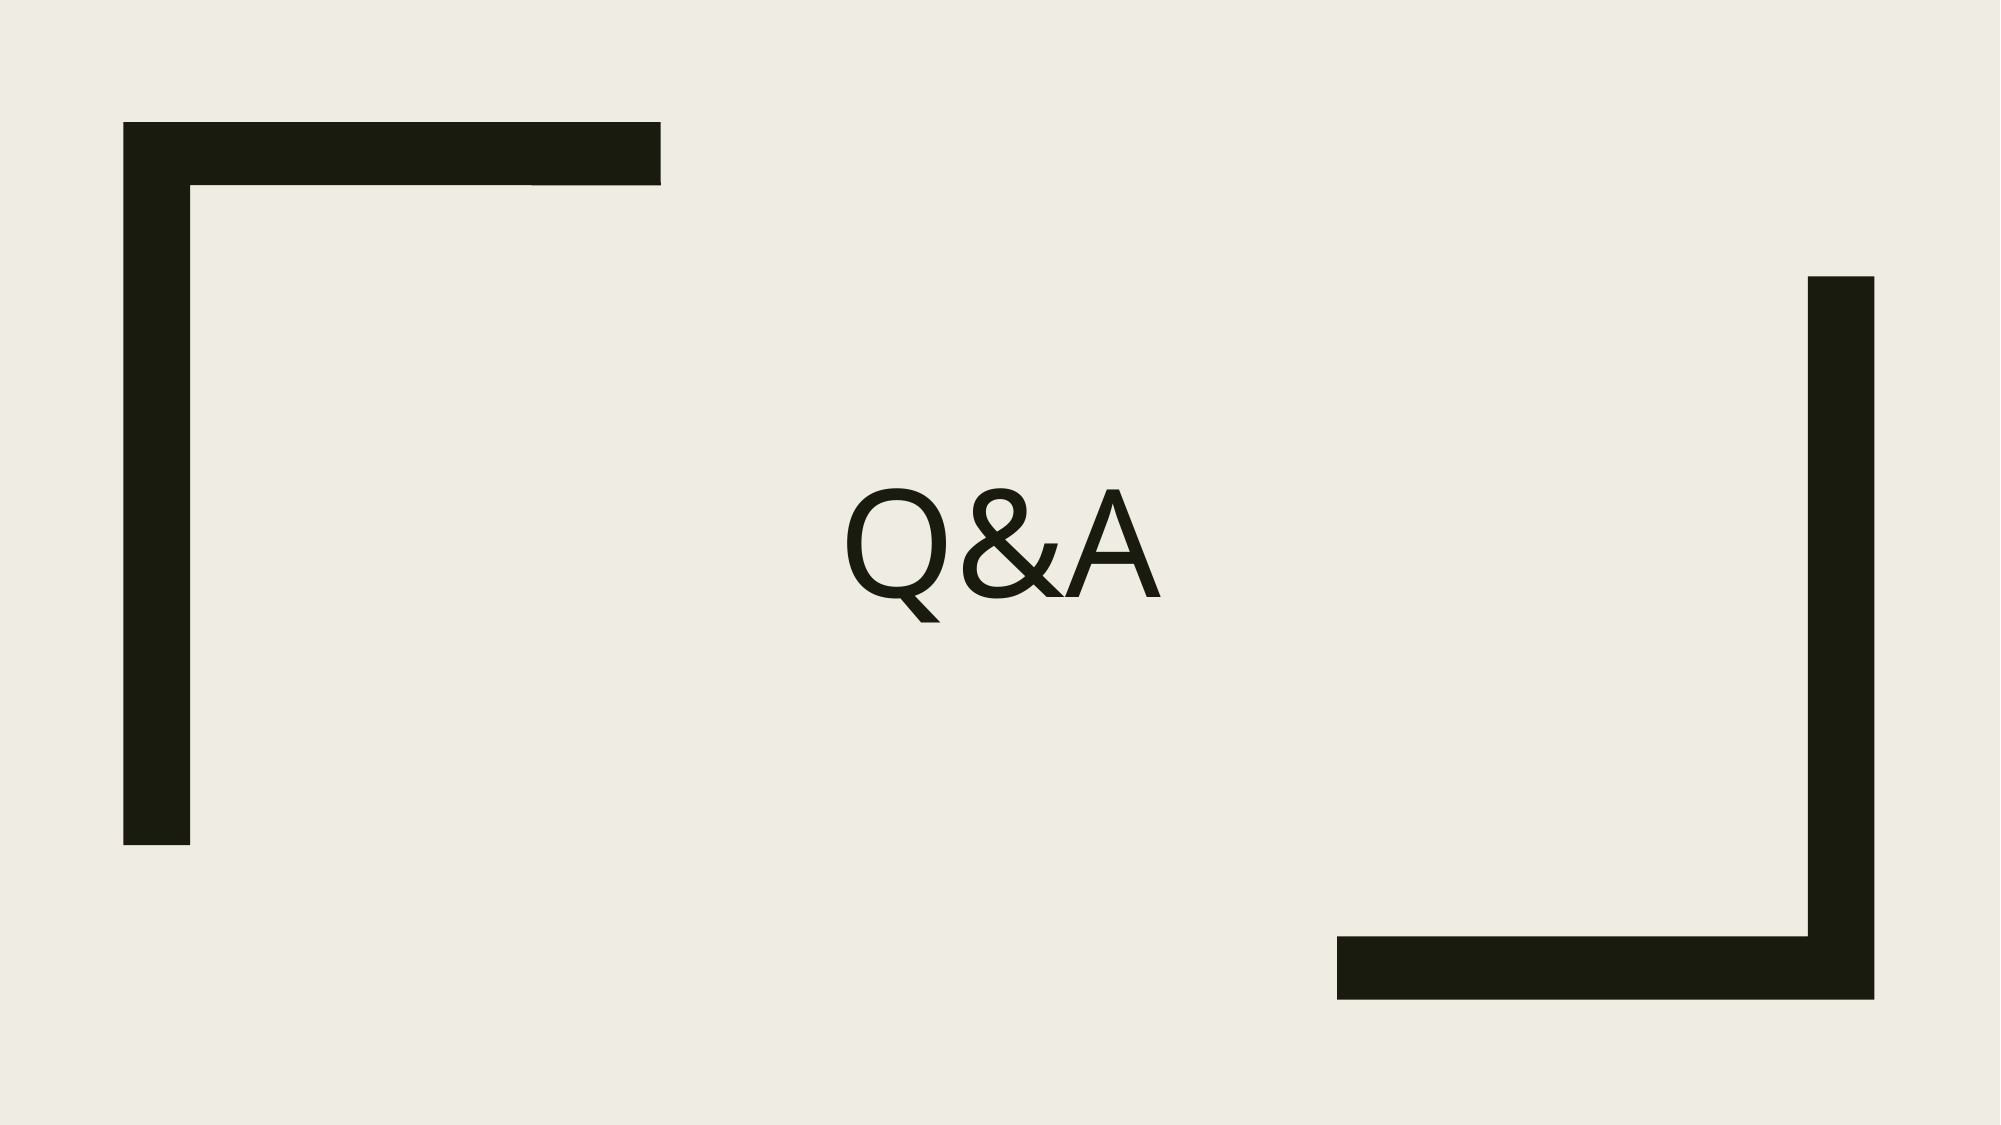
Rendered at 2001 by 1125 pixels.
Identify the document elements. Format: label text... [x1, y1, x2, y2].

title Q&A [314, 293, 1686, 638]
